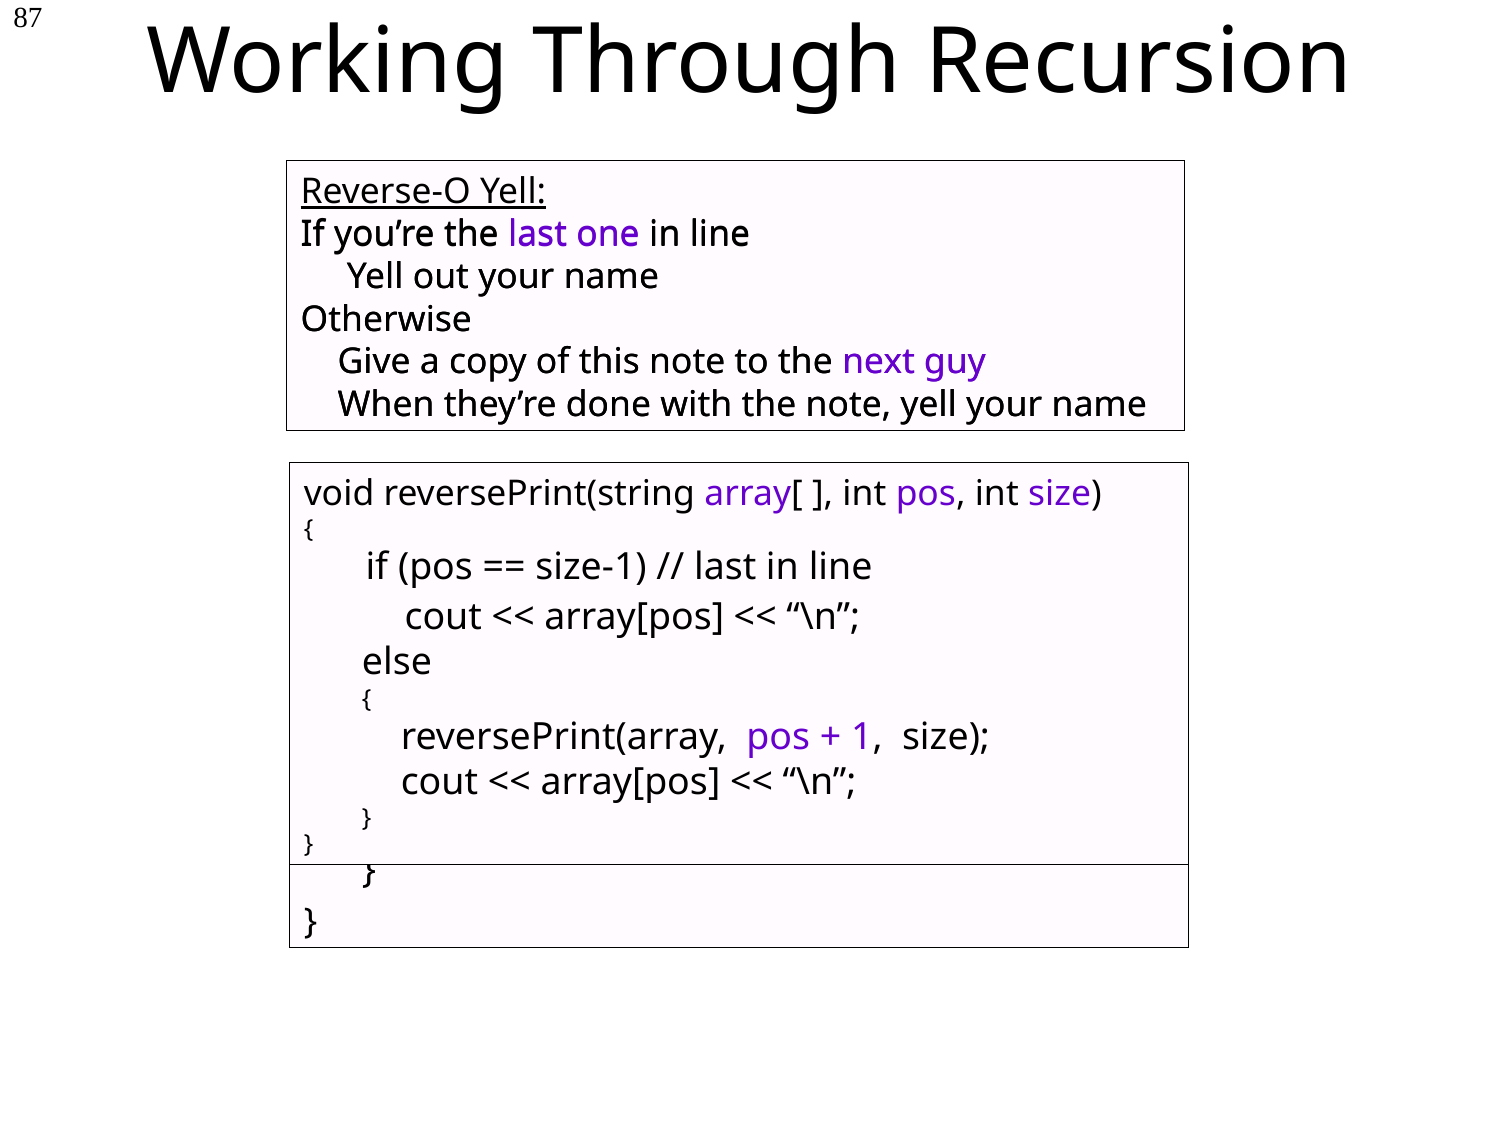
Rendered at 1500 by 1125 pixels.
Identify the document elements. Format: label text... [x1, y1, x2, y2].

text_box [288, 462, 1189, 866]
text_box void reversePrint(string array[ ], int pos, int size) { } [289, 872, 1188, 948]
text_box Otherwise Give a copy of this note to the next guy When they’re done with the note, yell your name [285, 288, 1225, 431]
text_box Reverse-O Yell: If you’re the last one in line Yell out your name Otherwise Give a copy of this note to the next guy When they’re done with the note, yell your name [285, 160, 1185, 288]
text_box else { reversePrint(array, pos + 1, size); cout << array[pos] << “\n”; } [347, 874, 1006, 897]
title Working Through Recursion [112, 0, 1388, 150]
text_box If you’re the last one in line Yell out your name [285, 203, 1036, 288]
slide_number 87 [0, 0, 58, 66]
